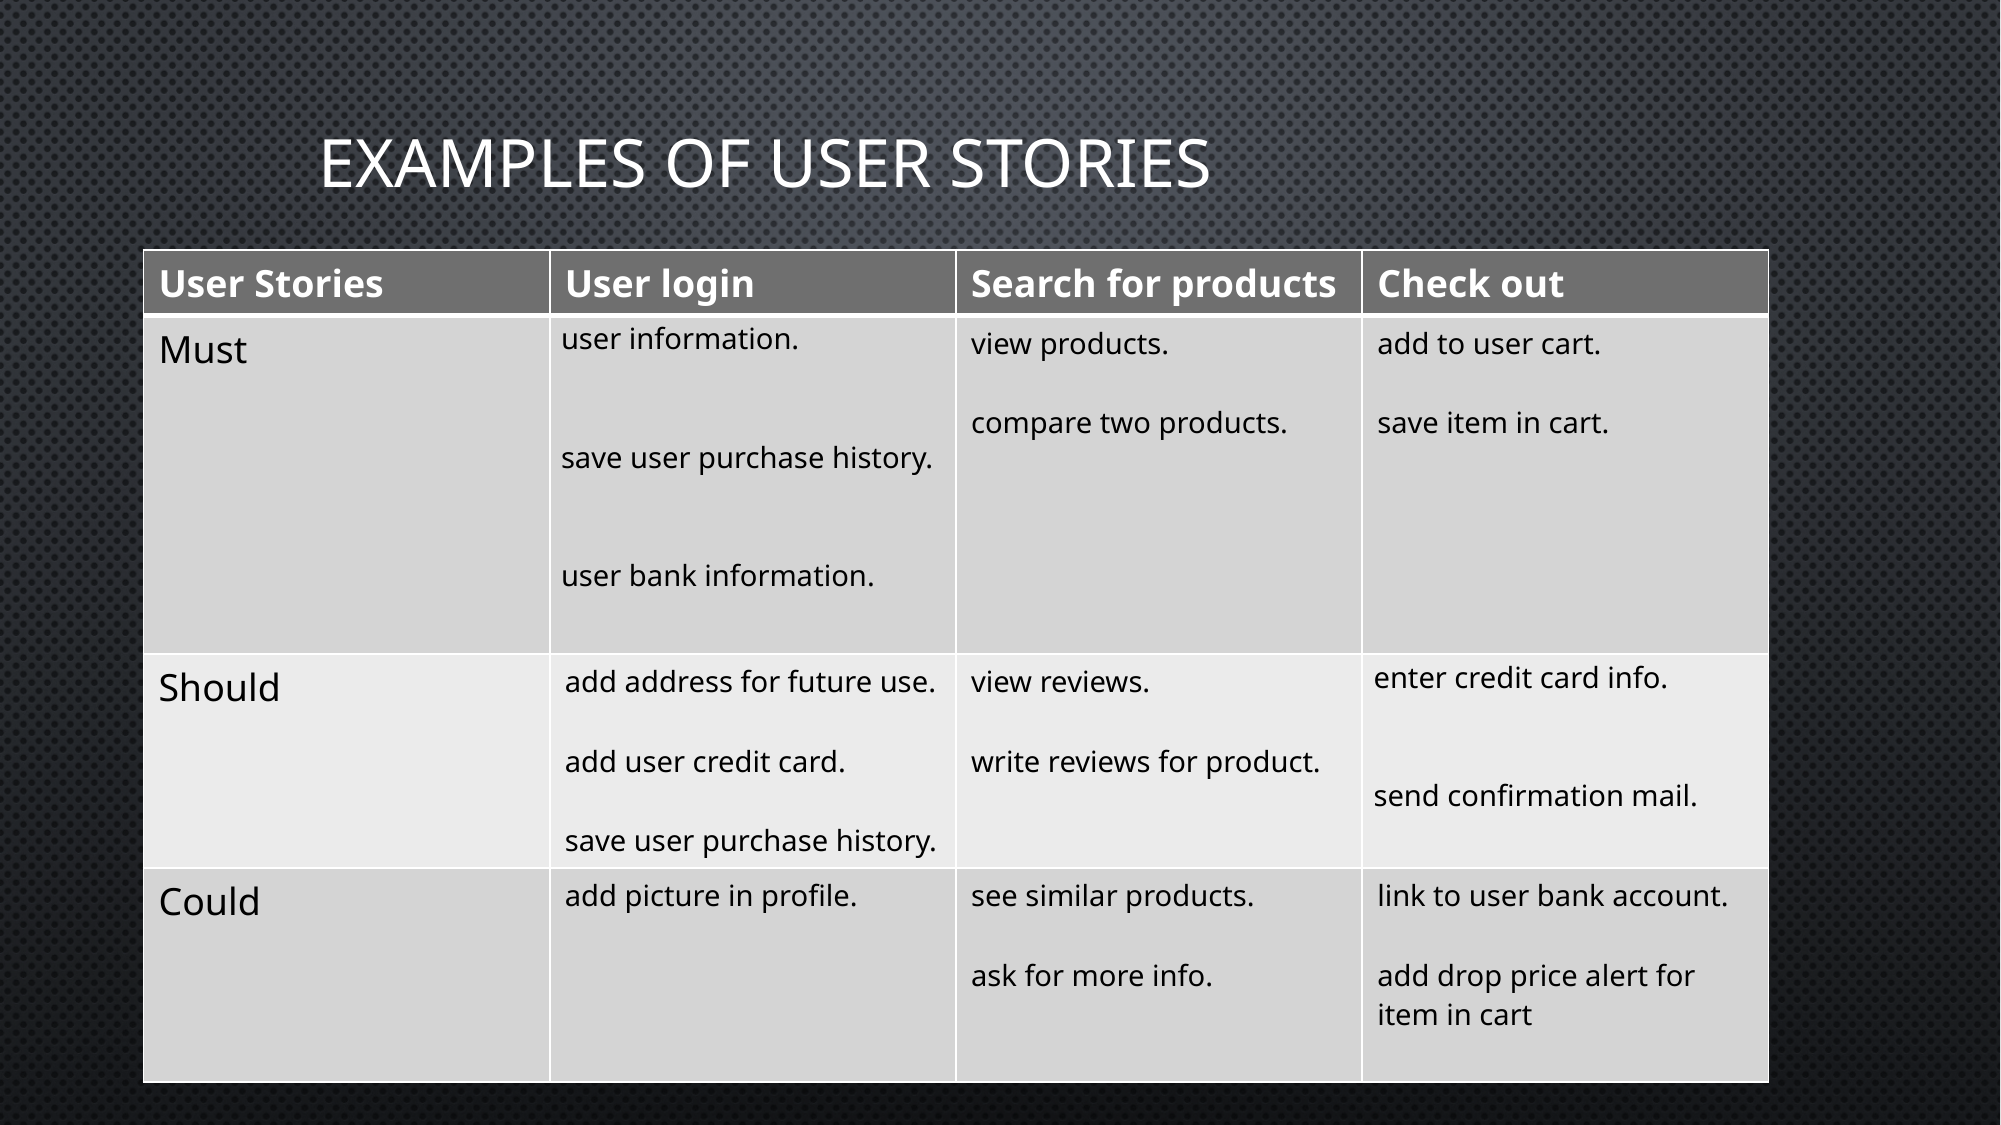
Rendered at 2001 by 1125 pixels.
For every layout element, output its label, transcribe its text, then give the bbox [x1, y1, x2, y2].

table_cell link to user bank account. add drop price alert for item in cart [1363, 869, 1768, 1081]
table_cell view reviews. write reviews for product. [957, 655, 1361, 867]
table_cell add address for future use. add user credit card. save user purchase history. [551, 655, 955, 867]
table_cell Must [144, 318, 549, 653]
table_header User Stories [144, 251, 549, 313]
title Examples of User Stories [303, 4, 1929, 317]
table_cell Could [144, 869, 549, 1081]
table_cell view products. compare two products. [957, 318, 1361, 653]
table_cell add to user cart. save item in cart. [1363, 318, 1768, 653]
table_header Check out [1363, 251, 1768, 313]
table_cell Should [144, 655, 549, 867]
table_cell enter credit card info. send confirmation mail. [1363, 655, 1768, 867]
table_header Search for products [957, 251, 1361, 313]
table_cell add picture in profile. [551, 869, 955, 1081]
table_cell user information. save user purchase history. user bank information. [551, 318, 955, 653]
table_header User login [551, 251, 955, 313]
table_cell see similar products. ask for more info. [957, 869, 1361, 1081]
